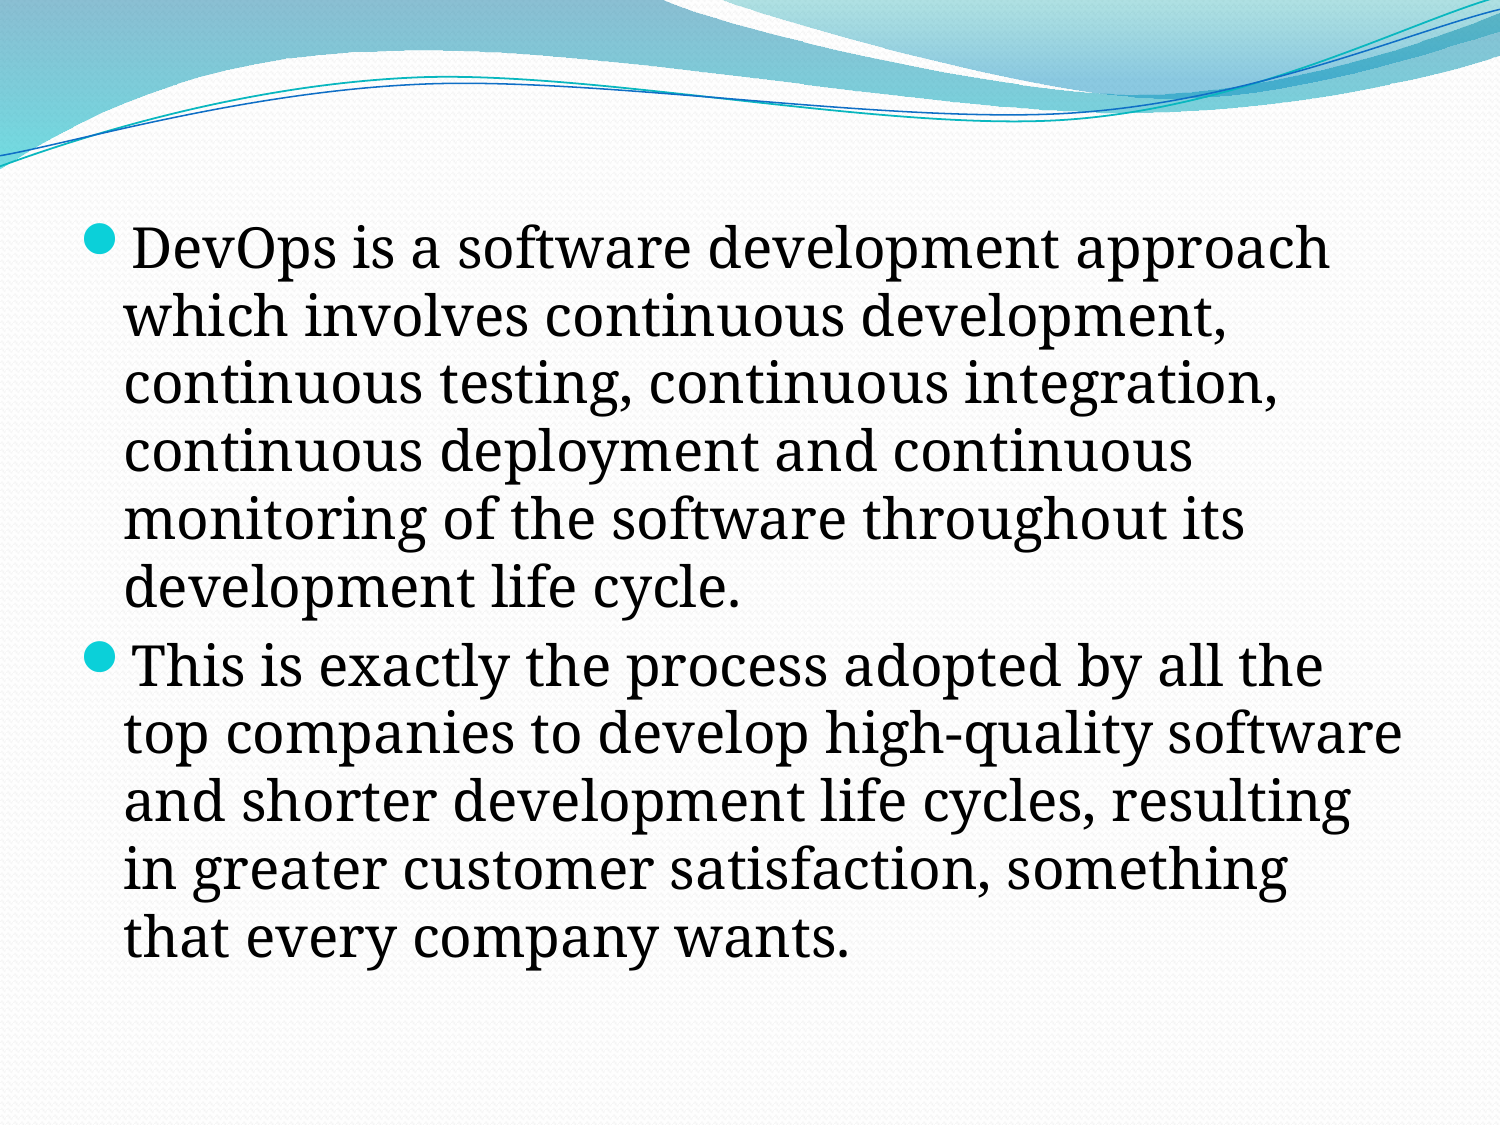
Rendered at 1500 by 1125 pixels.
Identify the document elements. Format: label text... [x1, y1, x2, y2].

list DevOps is a software development approach which involves continuous development, continuous testing, continuous integration, continuous deployment and continuous monitoring of the software throughout its development life cycle. This is exactly the process adopted by all the top companies to develop high-quality software and shorter development life cycles, resulting in greater customer satisfaction, something that every company wants. [64, 125, 1425, 1005]
